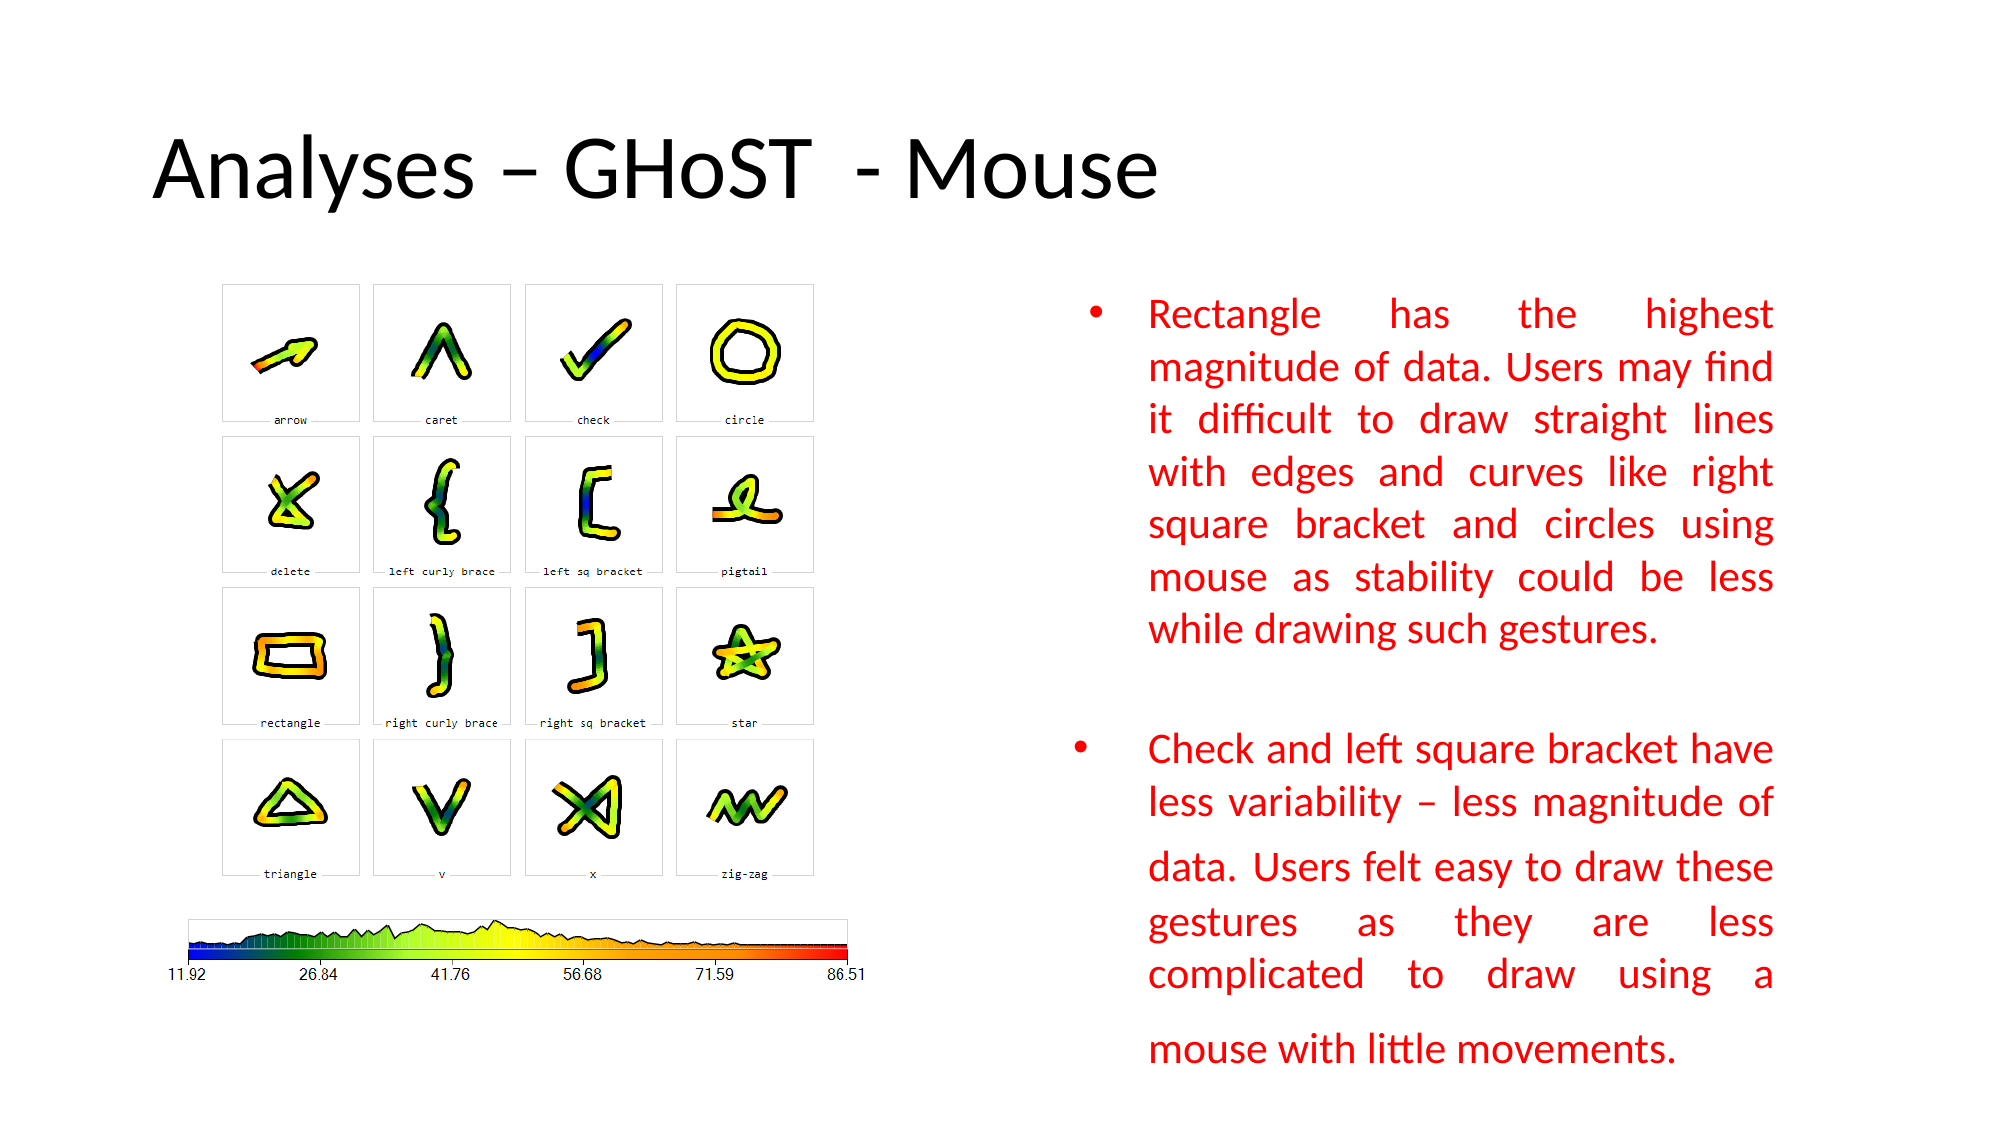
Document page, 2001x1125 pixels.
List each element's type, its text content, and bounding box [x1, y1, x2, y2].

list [151, 277, 884, 992]
title Analyses – GHoST - Mouse [137, 59, 1863, 278]
text_box Rectangle has the highest magnitude of data. Users may find it difficult to draw straight lines with edges and curves like right square bracket and circles using mouse as stability could be less while drawing such gestures. Check and left square bracket have less variability – less magnitude of data. Users felt easy to draw these gestures as they are less complicated to draw using a mouse with little movements. [1058, 277, 1790, 1085]
